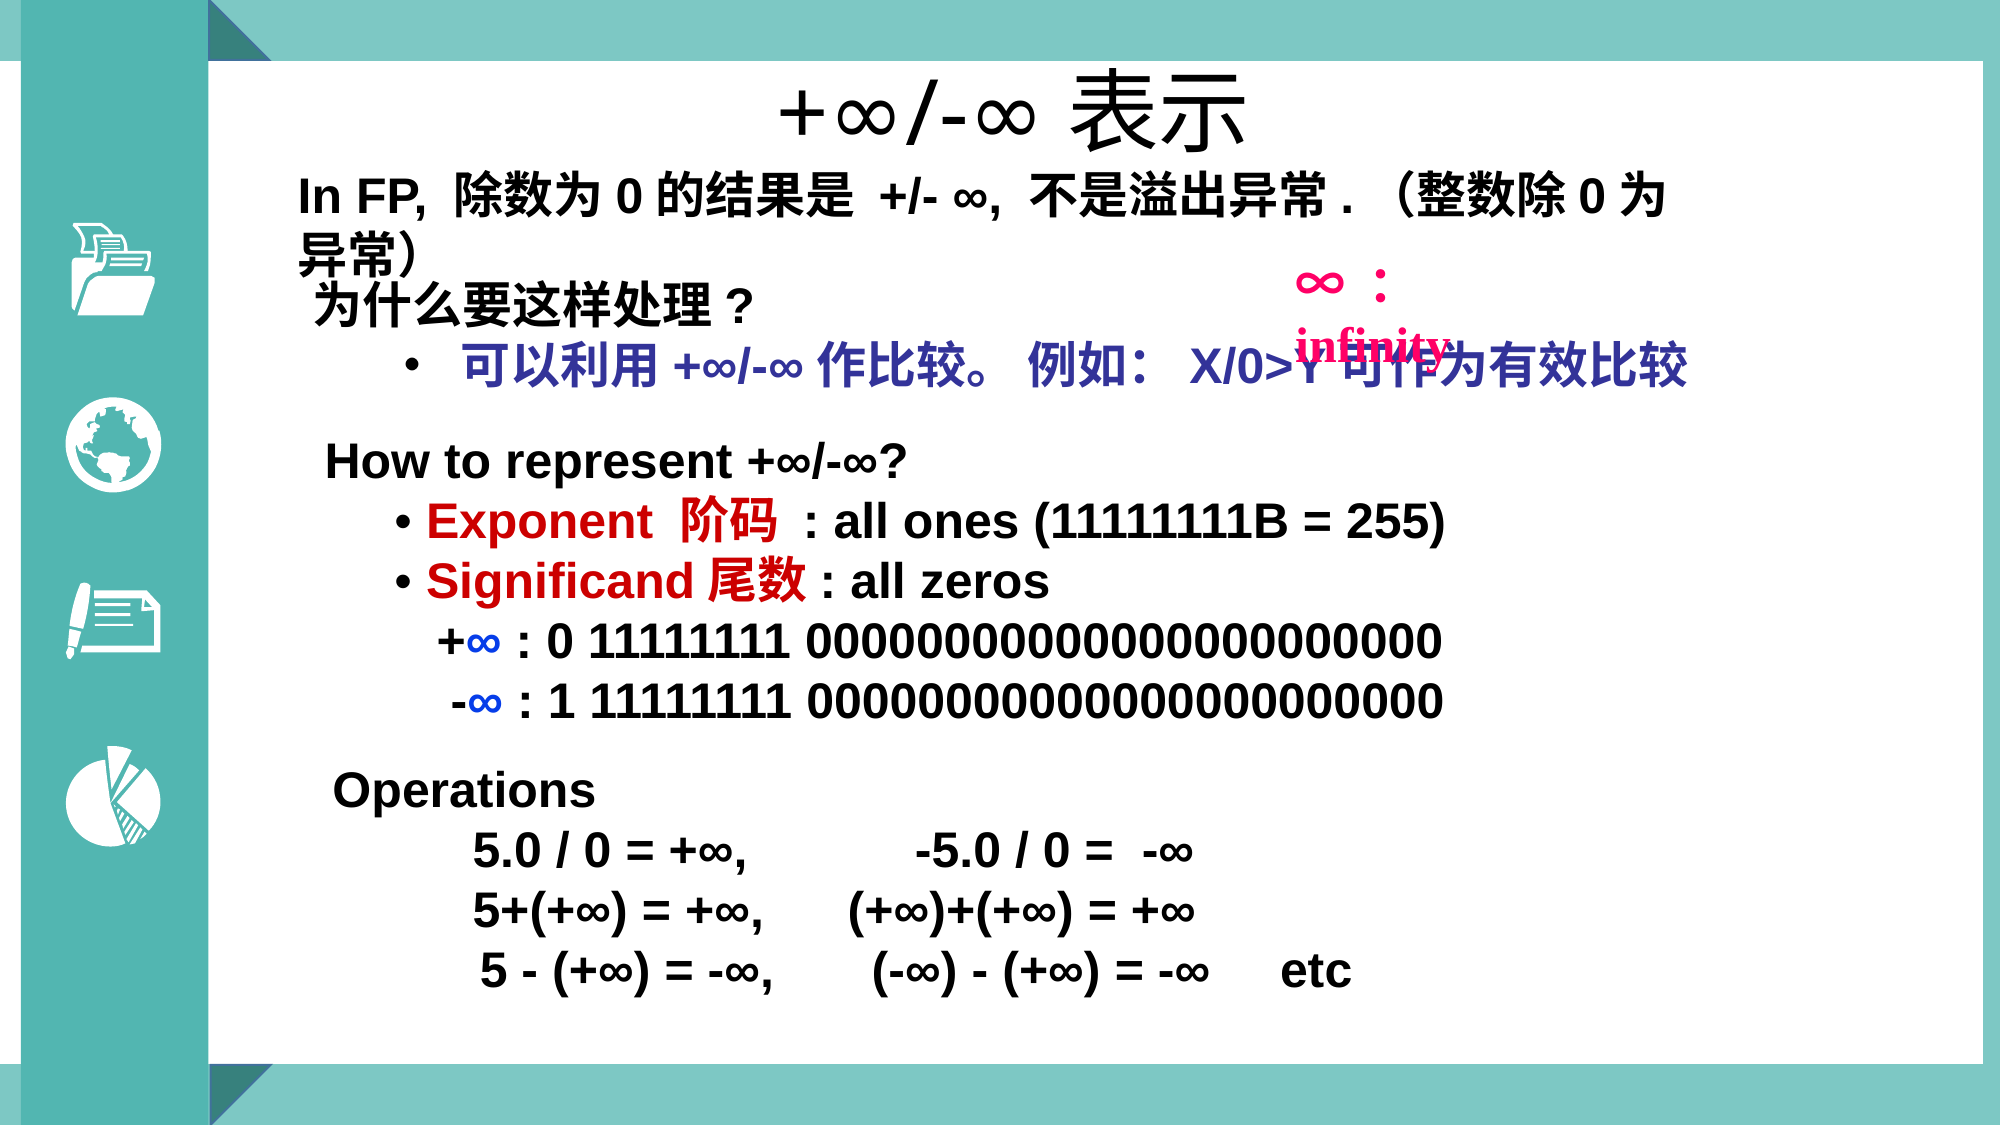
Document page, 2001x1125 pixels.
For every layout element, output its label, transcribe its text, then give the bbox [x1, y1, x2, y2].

text_box In FP, 除数为0的结果是 +/- ∞, 不是溢出异常.（整数除0为异常） [282, 156, 1726, 291]
title +∞/-∞表示 [765, 0, 1866, 170]
text_box How to represent +∞/-∞? • Exponent 阶码 : all ones (11111111B = 255) • Significand尾数: all zeros +∞ : 0 11111111 00000000000000000000000 -∞ : 1 11111111 00000000000000000000000 [309, 421, 1648, 737]
text_box 为什么要这样处理? • 可以利用+∞/-∞作比较。 例如：X/0>Y可作为有效比较 [297, 291, 1720, 402]
text_box Operations 5.0 / 0 = +∞, -5.0 / 0 = -∞ 5+(+∞) = +∞, (+∞)+(+∞) = +∞ 5 - (+∞) = -∞, (-∞) - (+∞) = -∞ etc [317, 750, 1531, 1005]
text_box ∞ ：infinity [1280, 245, 1580, 380]
